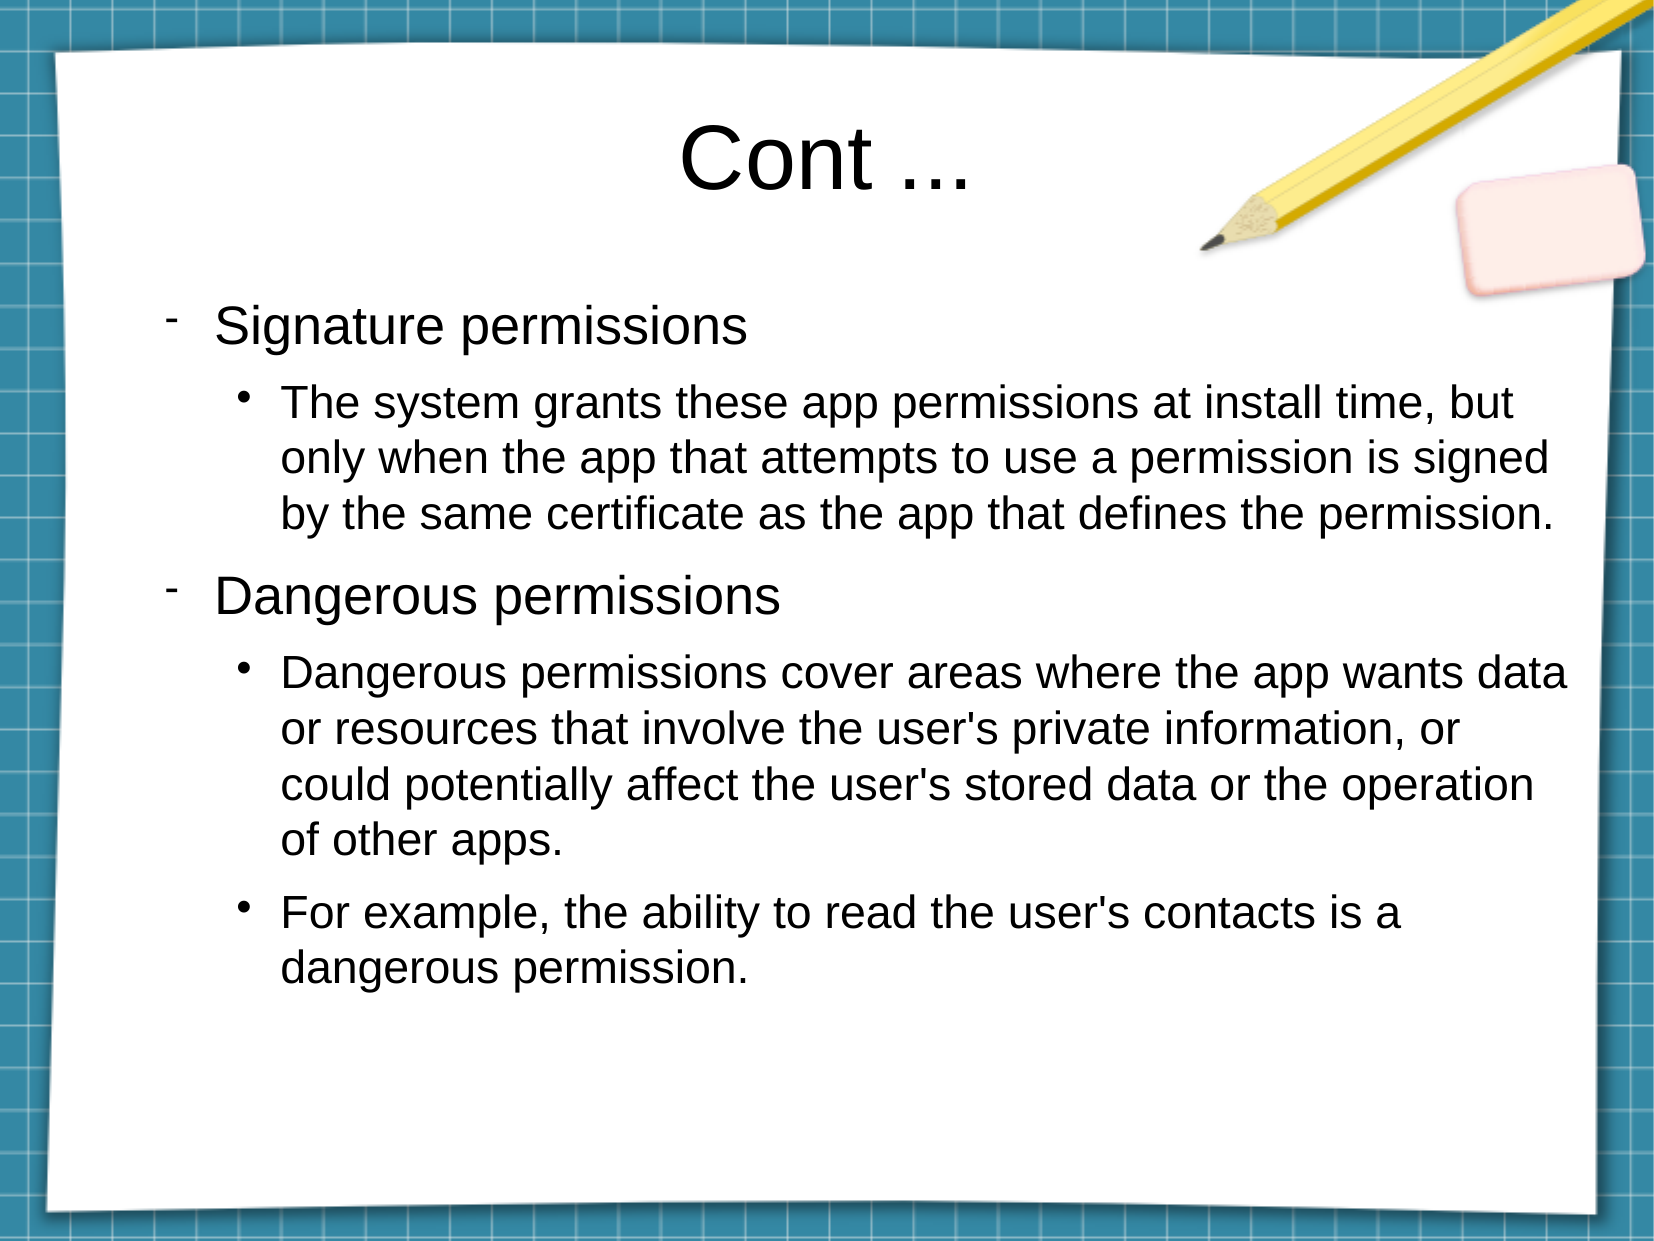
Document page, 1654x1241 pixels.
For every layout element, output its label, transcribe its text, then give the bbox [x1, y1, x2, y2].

picture [0, 0, 1654, 1241]
text_box Signature permissions The system grants these app permissions at install time, but only when the app that attempts to use a permission is signed by the same certificate as the app that defines the permission. Dangerous permissions Dangerous permissions cover areas where the app wants data or resources that involve the user's private information, or could potentially affect the user's stored data or the operation of other apps. For example, the ability to read the user's contacts is a dangerous permission. [82, 290, 1571, 1010]
text_box Cont ... [82, 49, 1571, 257]
